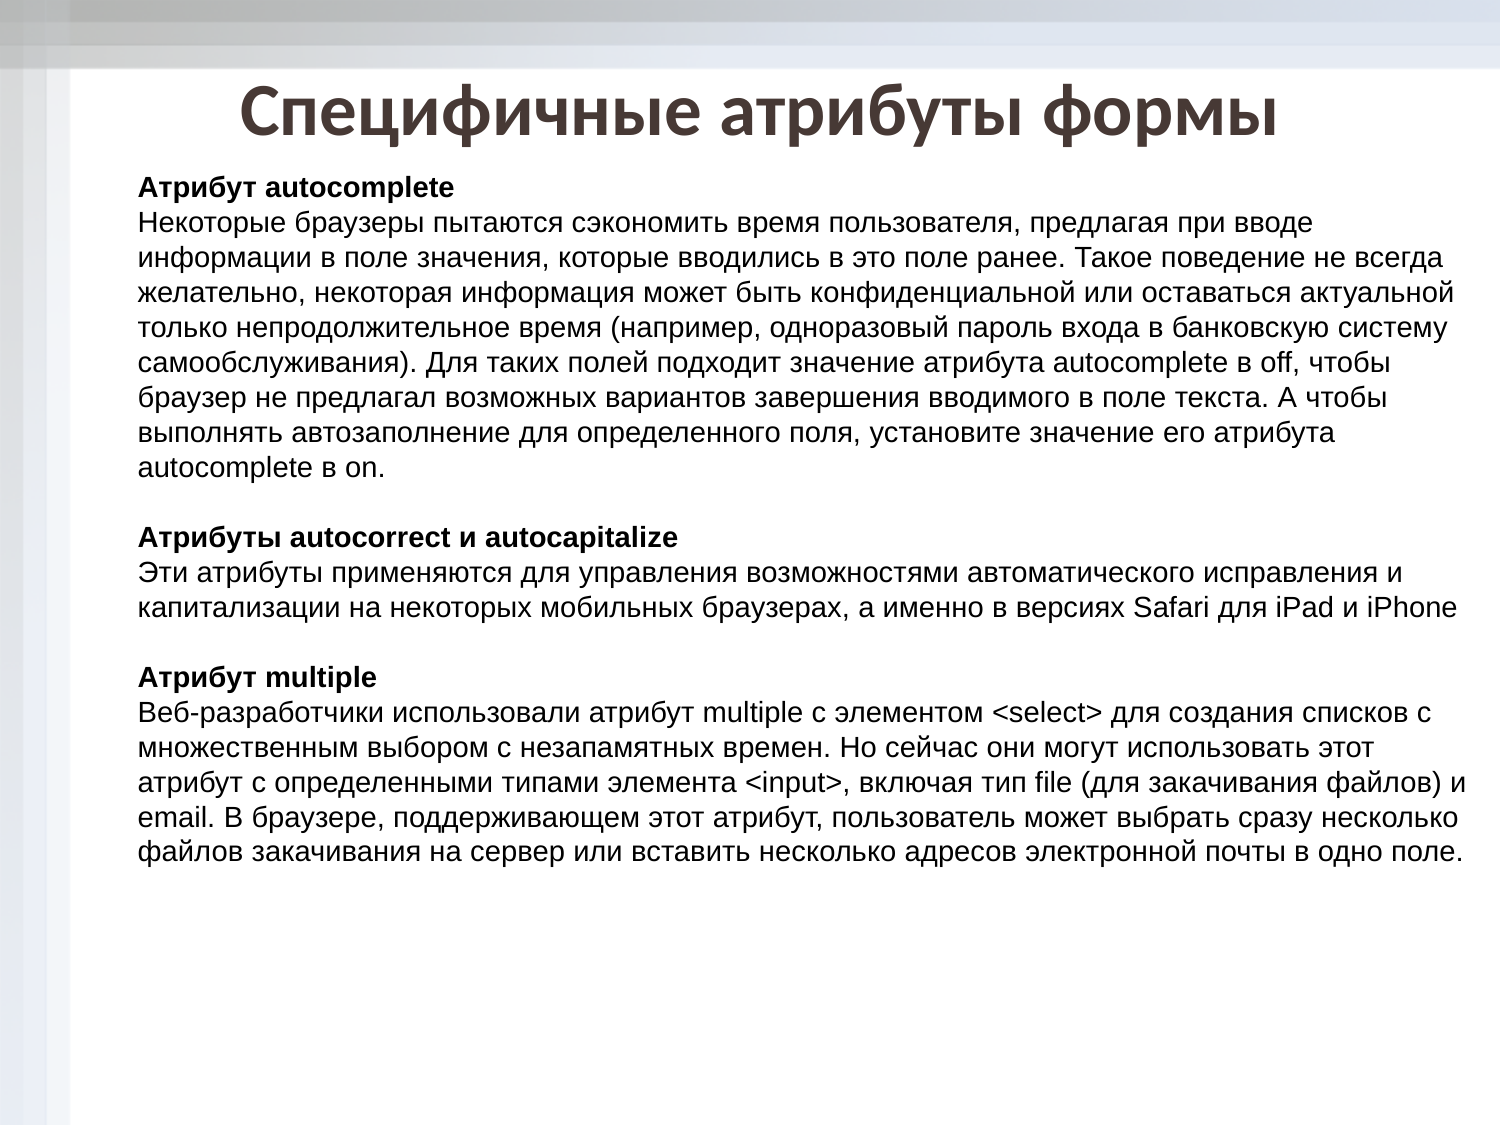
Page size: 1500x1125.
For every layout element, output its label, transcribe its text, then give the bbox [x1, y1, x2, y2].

text_box Атрибут autocomplete Некоторые браузеры пытаются сэкономить время пользователя, предлагая при вводе информации в поле значения, которые вводились в это поле ранее. Такое поведение не всегда желательно, некоторая информация может быть конфиденциальной или оставаться актуальной только непродолжительное время (например, одноразовый пароль входа в банковскую систему самообслуживания). Для таких полей подходит значение атрибута autocomplete в off, чтобы браузер не предлагал возможных вариантов завершения вводимого в поле текста. А чтобы выполнять автозаполнение для определенного поля, установите значение его атрибута autocomplete в on. Атрибуты autocorrect и autocapitalize Эти атрибуты применяются для управления возможностями автоматического исправления и капитализации на некоторых мобильных браузерах, а именно в версиях Safari для iPad и iPhone Атрибут multiple Веб-разработчики использовали атрибут multiple с элементом <select> для создания списков с множественным выбором с незапамятных времен. Но сейчас они могут использовать этот атрибут с определенными типами элемента <input>, включая тип file (для закачивания файлов) и email. В браузере, поддерживающем этот атрибут, пользователь может выбрать сразу несколько файлов закачивания на сервер или вставить несколько адресов электронной почты в одно поле. [123, 161, 1488, 1021]
picture [0, 0, 1500, 1125]
text_box Специфичные атрибуты формы [123, 52, 1398, 159]
